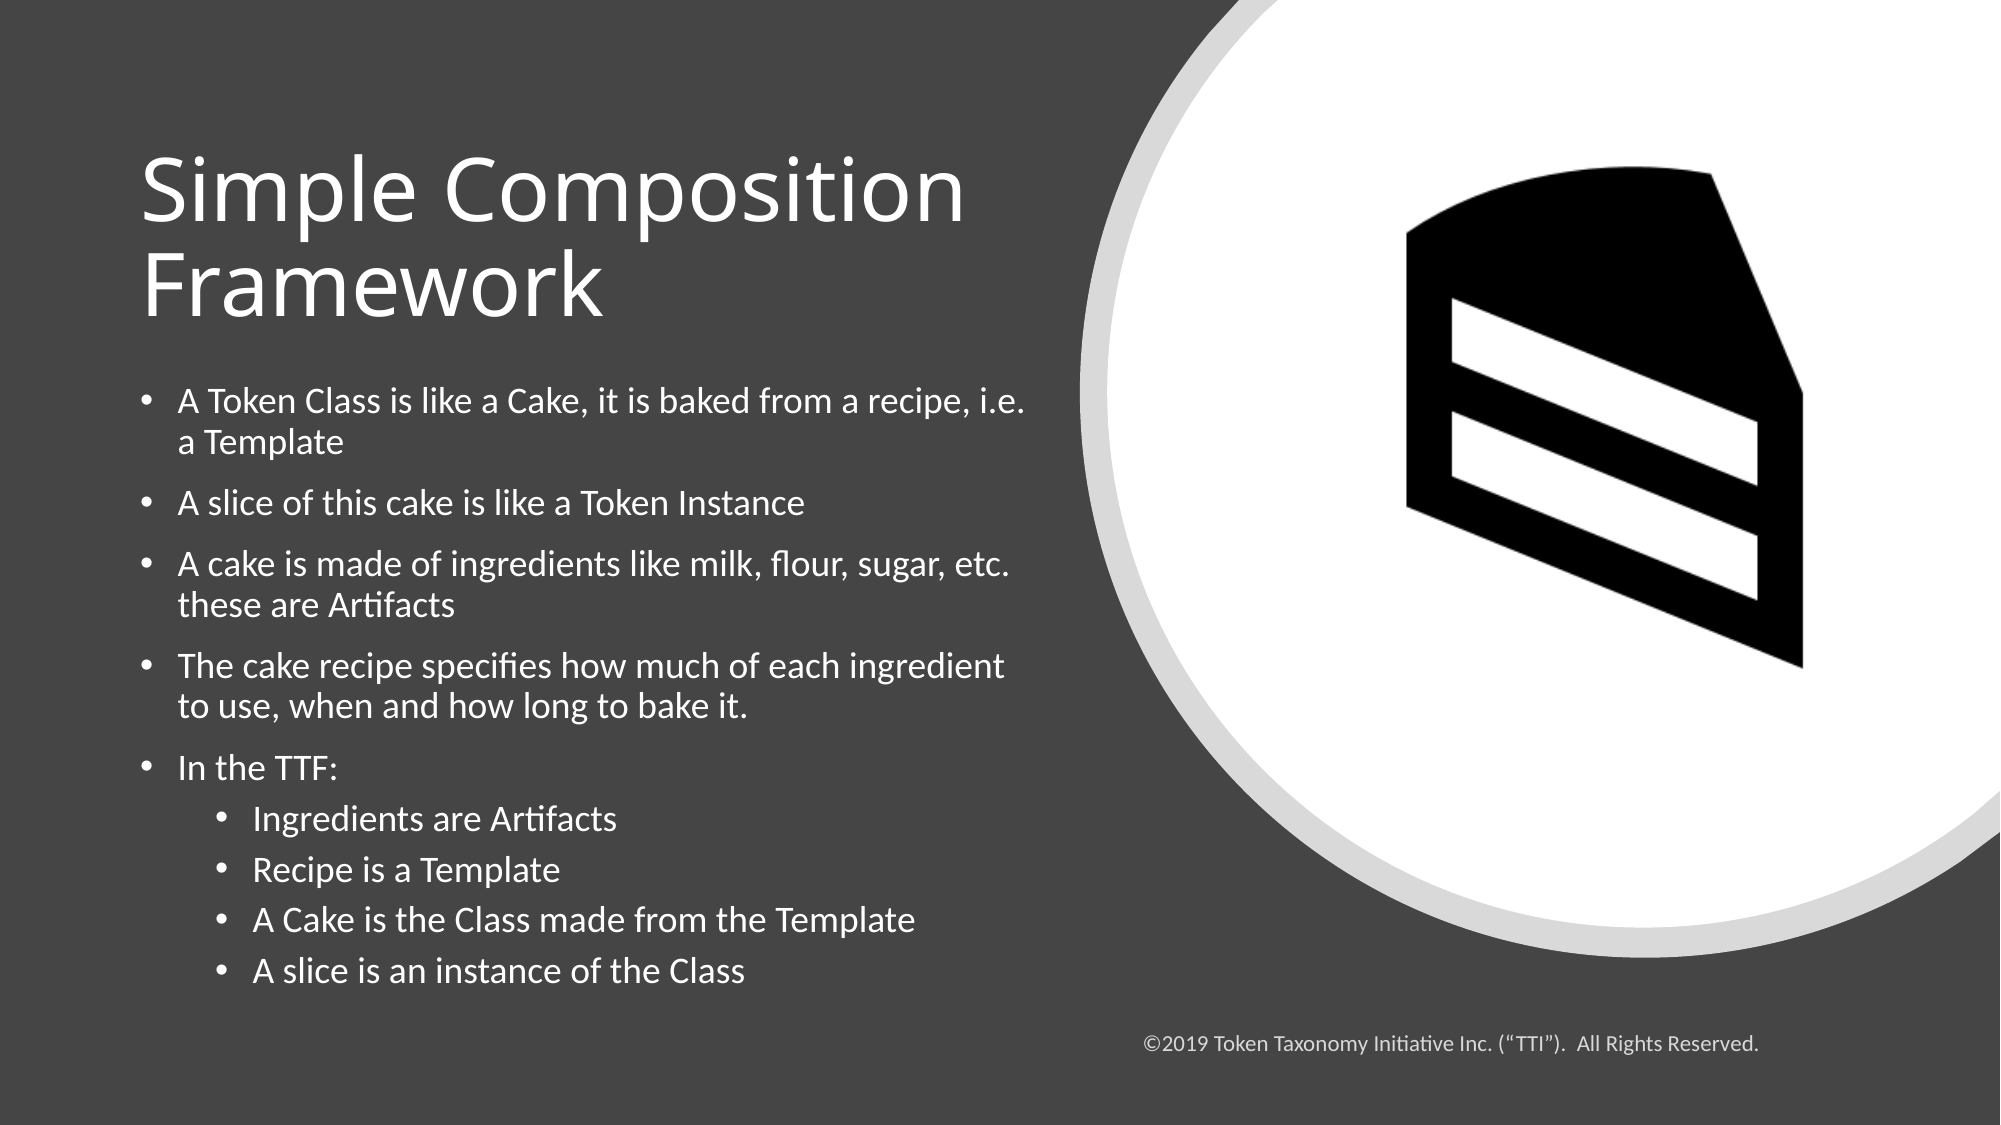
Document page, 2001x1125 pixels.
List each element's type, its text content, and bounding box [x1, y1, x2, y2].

text_box [1106, 0, 2000, 929]
footer ©2019 Token Taxonomy Initiative Inc. (“TTI”). All Rights Reserved. [993, 1016, 1781, 1068]
list A Token Class is like a Cake, it is baked from a recipe, i.e. a Template A slice of this cake is like a Token Instance A cake is made of ingredients like milk, flour, sugar, etc. these are Artifacts The cake recipe specifies how much of each ingredient to use, when and how long to bake it. In the TTF: Ingredients are Artifacts Recipe is a Template A Cake is the Class made from the Template A slice is an instance of the Class [125, 373, 1046, 1017]
text_box [1078, 0, 2000, 959]
title Simple Composition Framework [125, 131, 997, 350]
picture [1293, 105, 1917, 729]
